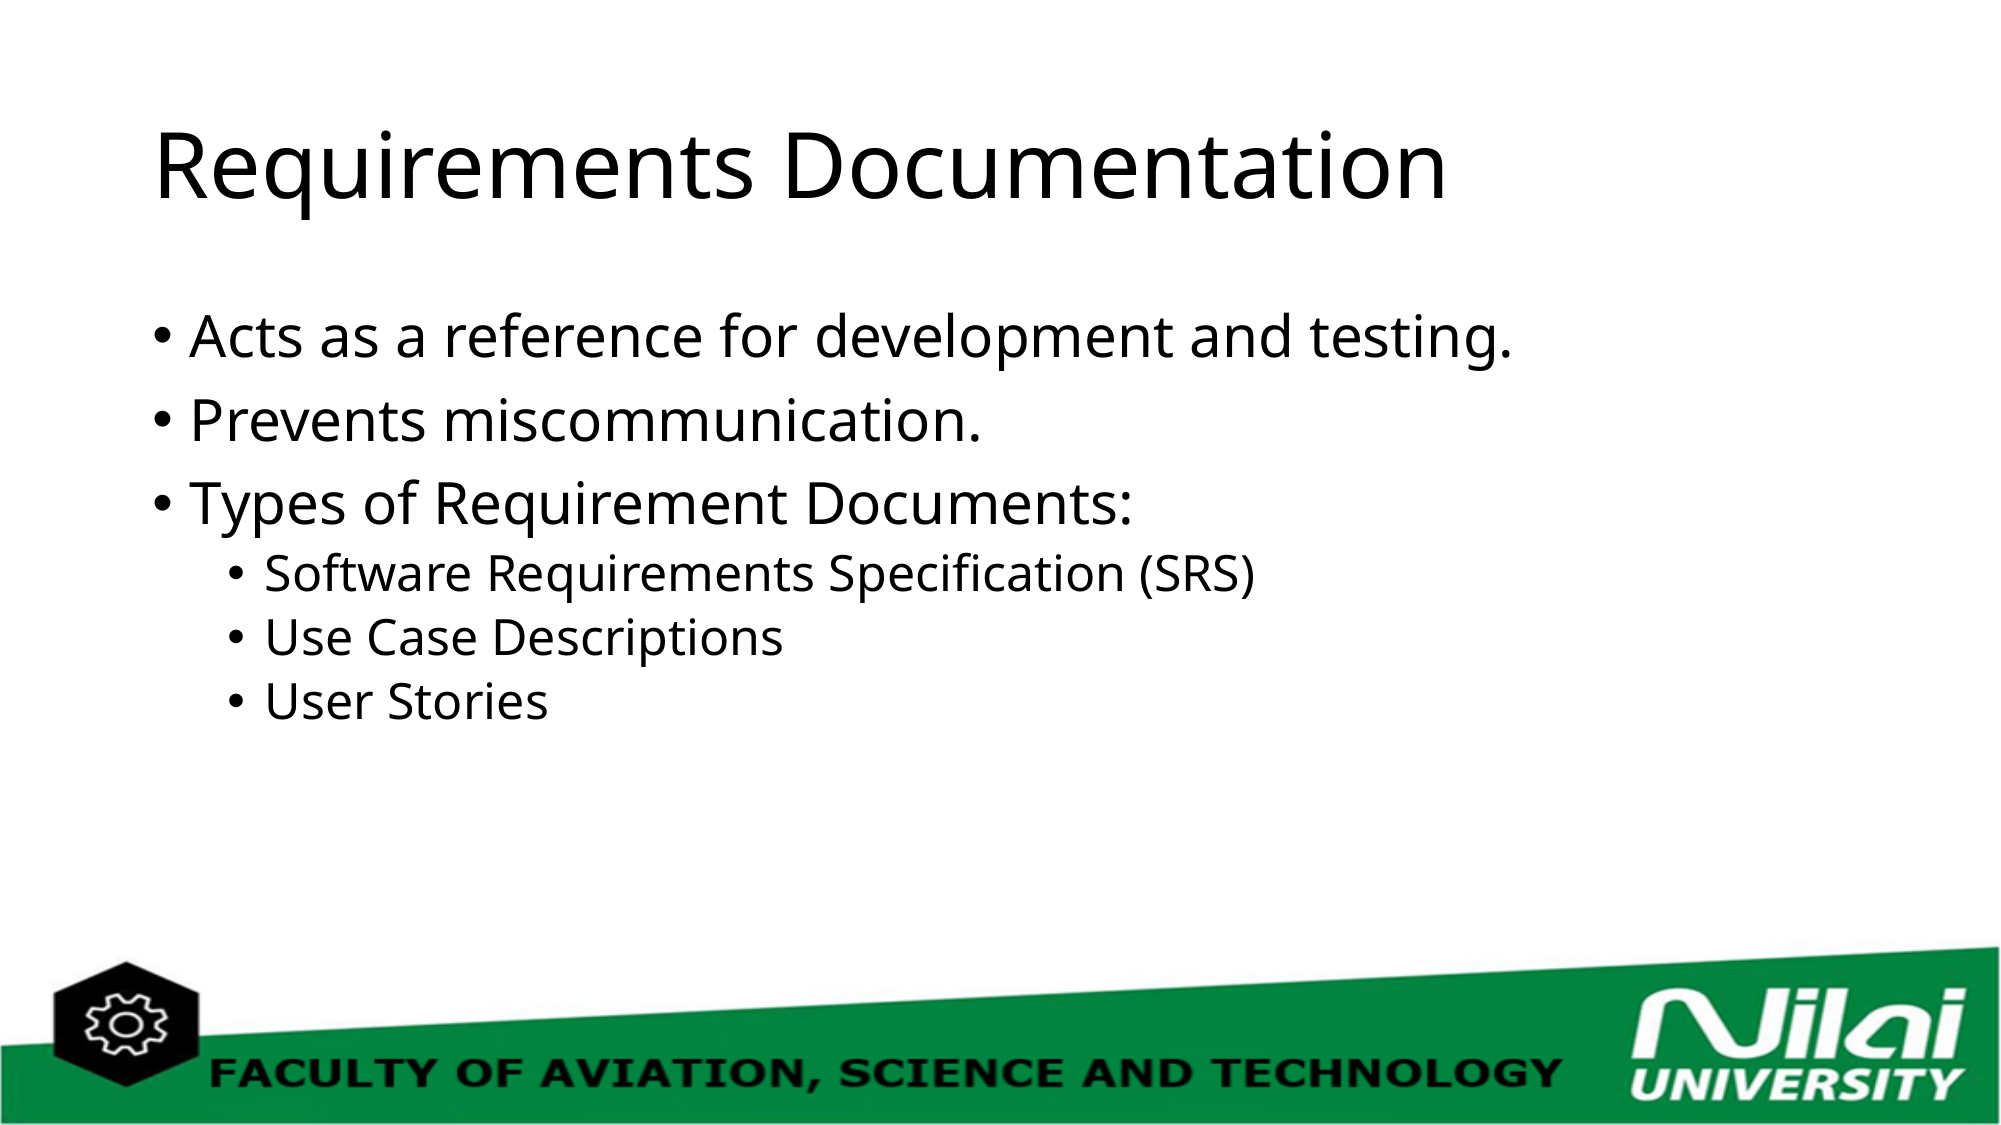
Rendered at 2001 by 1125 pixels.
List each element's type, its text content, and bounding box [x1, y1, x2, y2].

list Acts as a reference for development and testing. Prevents miscommunication. Types of Requirement Documents: Software Requirements Specification (SRS) Use Case Descriptions User Stories [137, 299, 1863, 1014]
picture [0, 0, 2001, 1125]
title Requirements Documentation [137, 59, 1863, 278]
